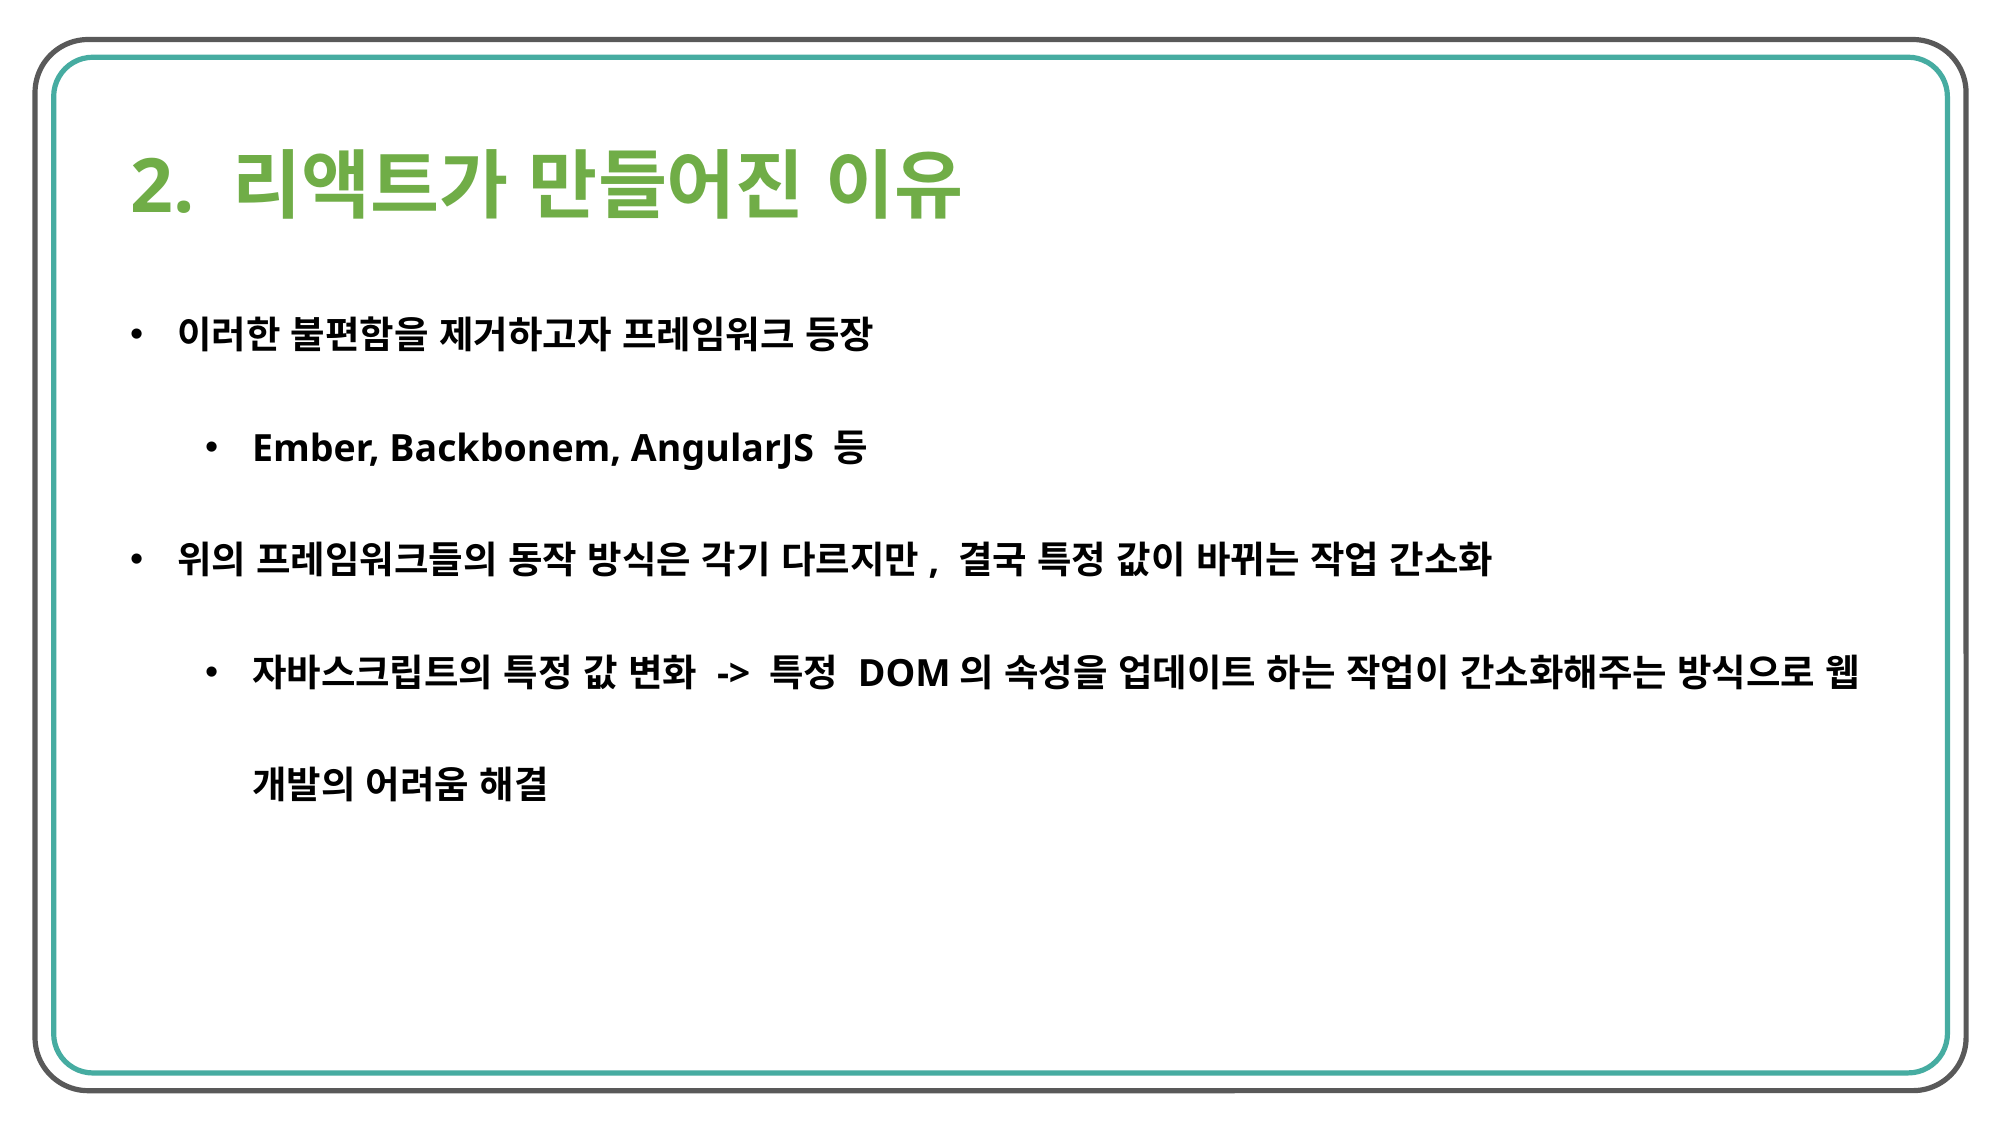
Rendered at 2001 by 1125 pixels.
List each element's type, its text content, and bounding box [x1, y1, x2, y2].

text_box 2. 리액트가 만들어진 이유 [115, 130, 1654, 236]
text_box 이러한 불편함을 제거하고자 프레임워크 등장 Ember, Backbonem, AngularJS 등 위의 프레임워크들의 동작 방식은 각기 다르지만, 결국 특정 값이 바뀌는 작업 간소화 자바스크립트의 특정 값 변화 -> 특정 DOM의 속성을 업데이트 하는 작업이 간소화해주는 방식으로 웹 개발의 어려움 해결 [115, 236, 1886, 927]
text_box [33, 38, 1968, 1092]
